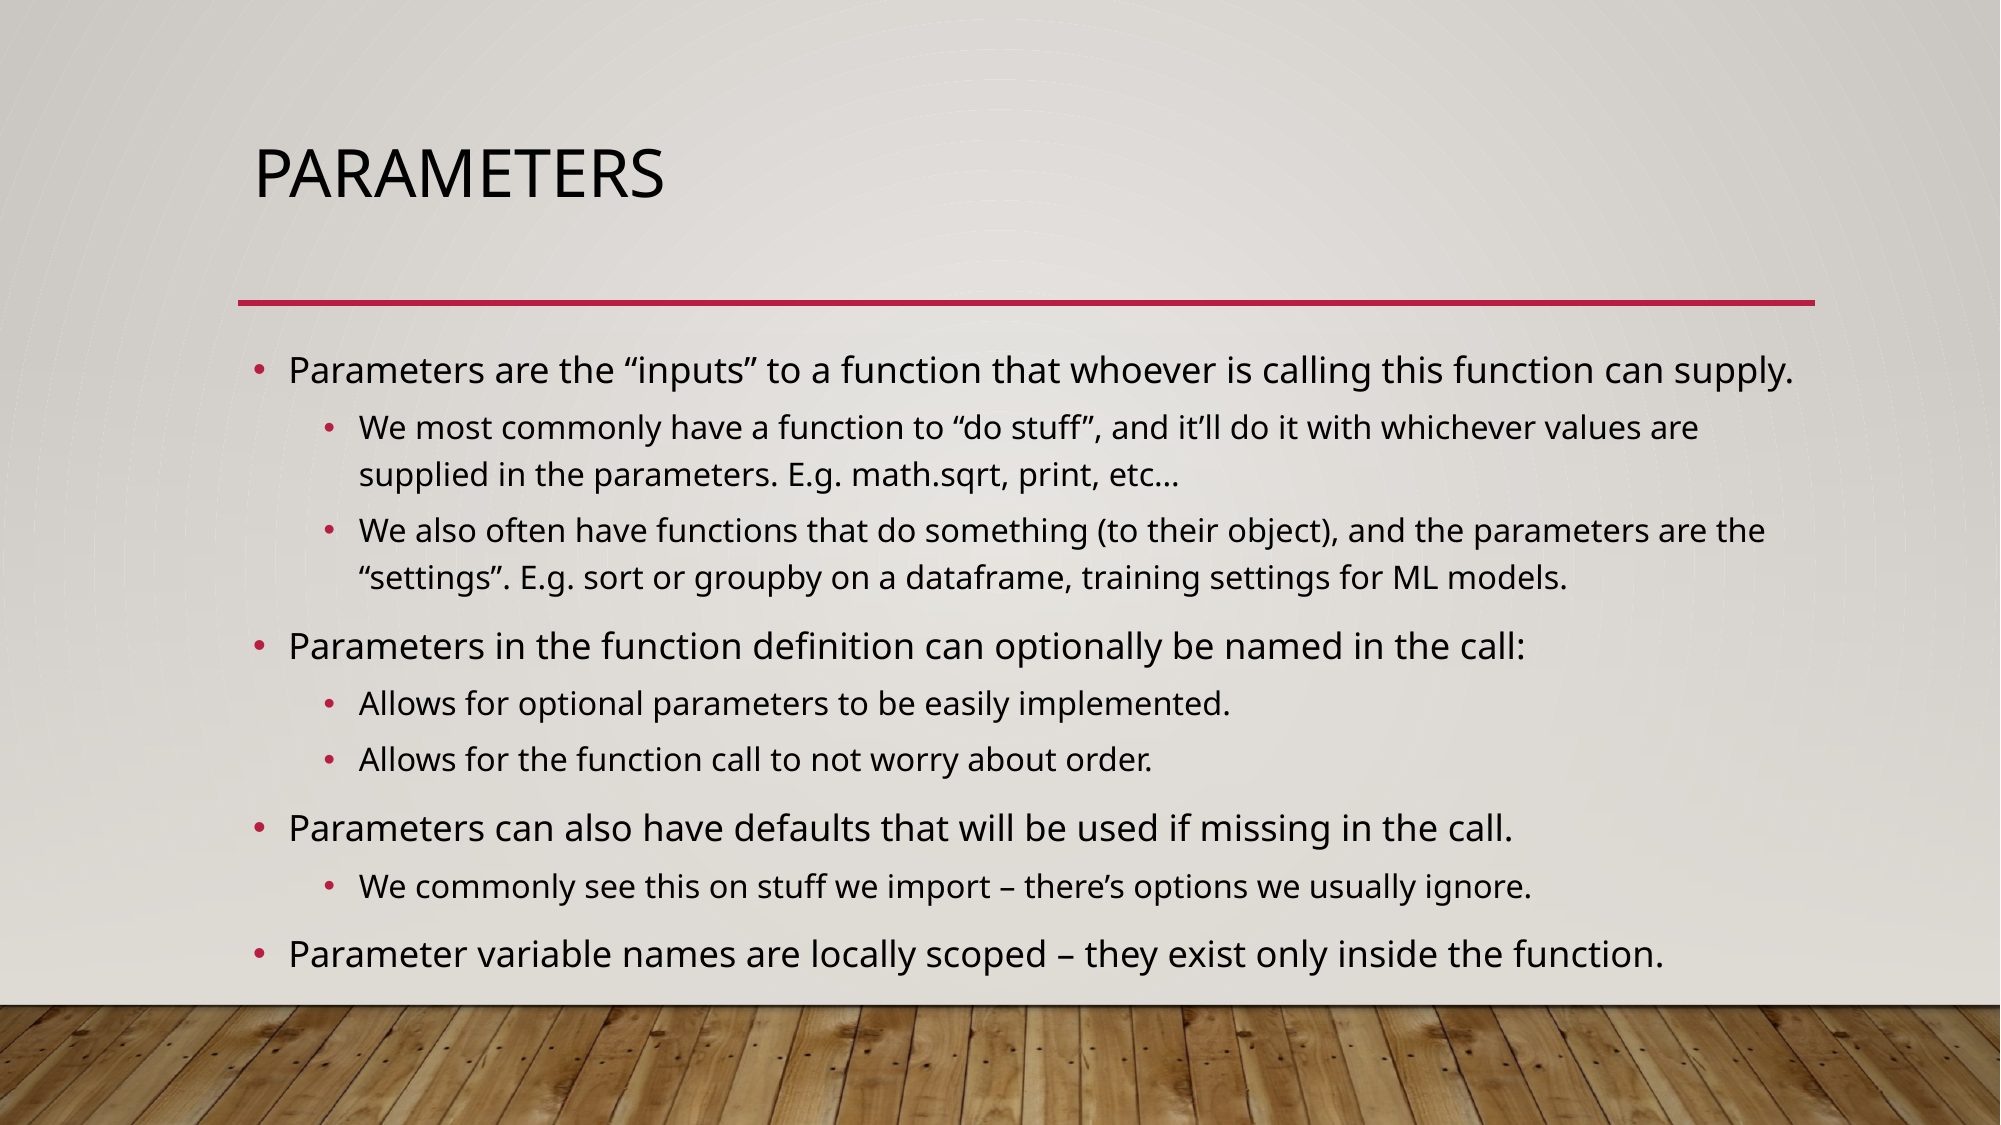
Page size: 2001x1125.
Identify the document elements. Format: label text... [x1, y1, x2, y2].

picture [0, 1005, 2000, 1125]
title Parameters [238, 131, 1814, 305]
list Parameters are the “inputs” to a function that whoever is calling this function can supply. We most commonly have a function to “do stuff”, and it’ll do it with whichever values are supplied in the parameters. E.g. math.sqrt, print, etc… We also often have functions that do something (to their object), and the parameters are the “settings”. E.g. sort or groupby on a dataframe, training settings for ML models. Parameters in the function definition can optionally be named in the call: Allows for optional parameters to be easily implemented. Allows for the function call to not worry about order. Parameters can also have defaults that will be used if missing in the call. We commonly see this on stuff we import – there’s options we usually ignore. Parameter variable names are locally scoped – they exist only inside the function. [238, 330, 1814, 993]
